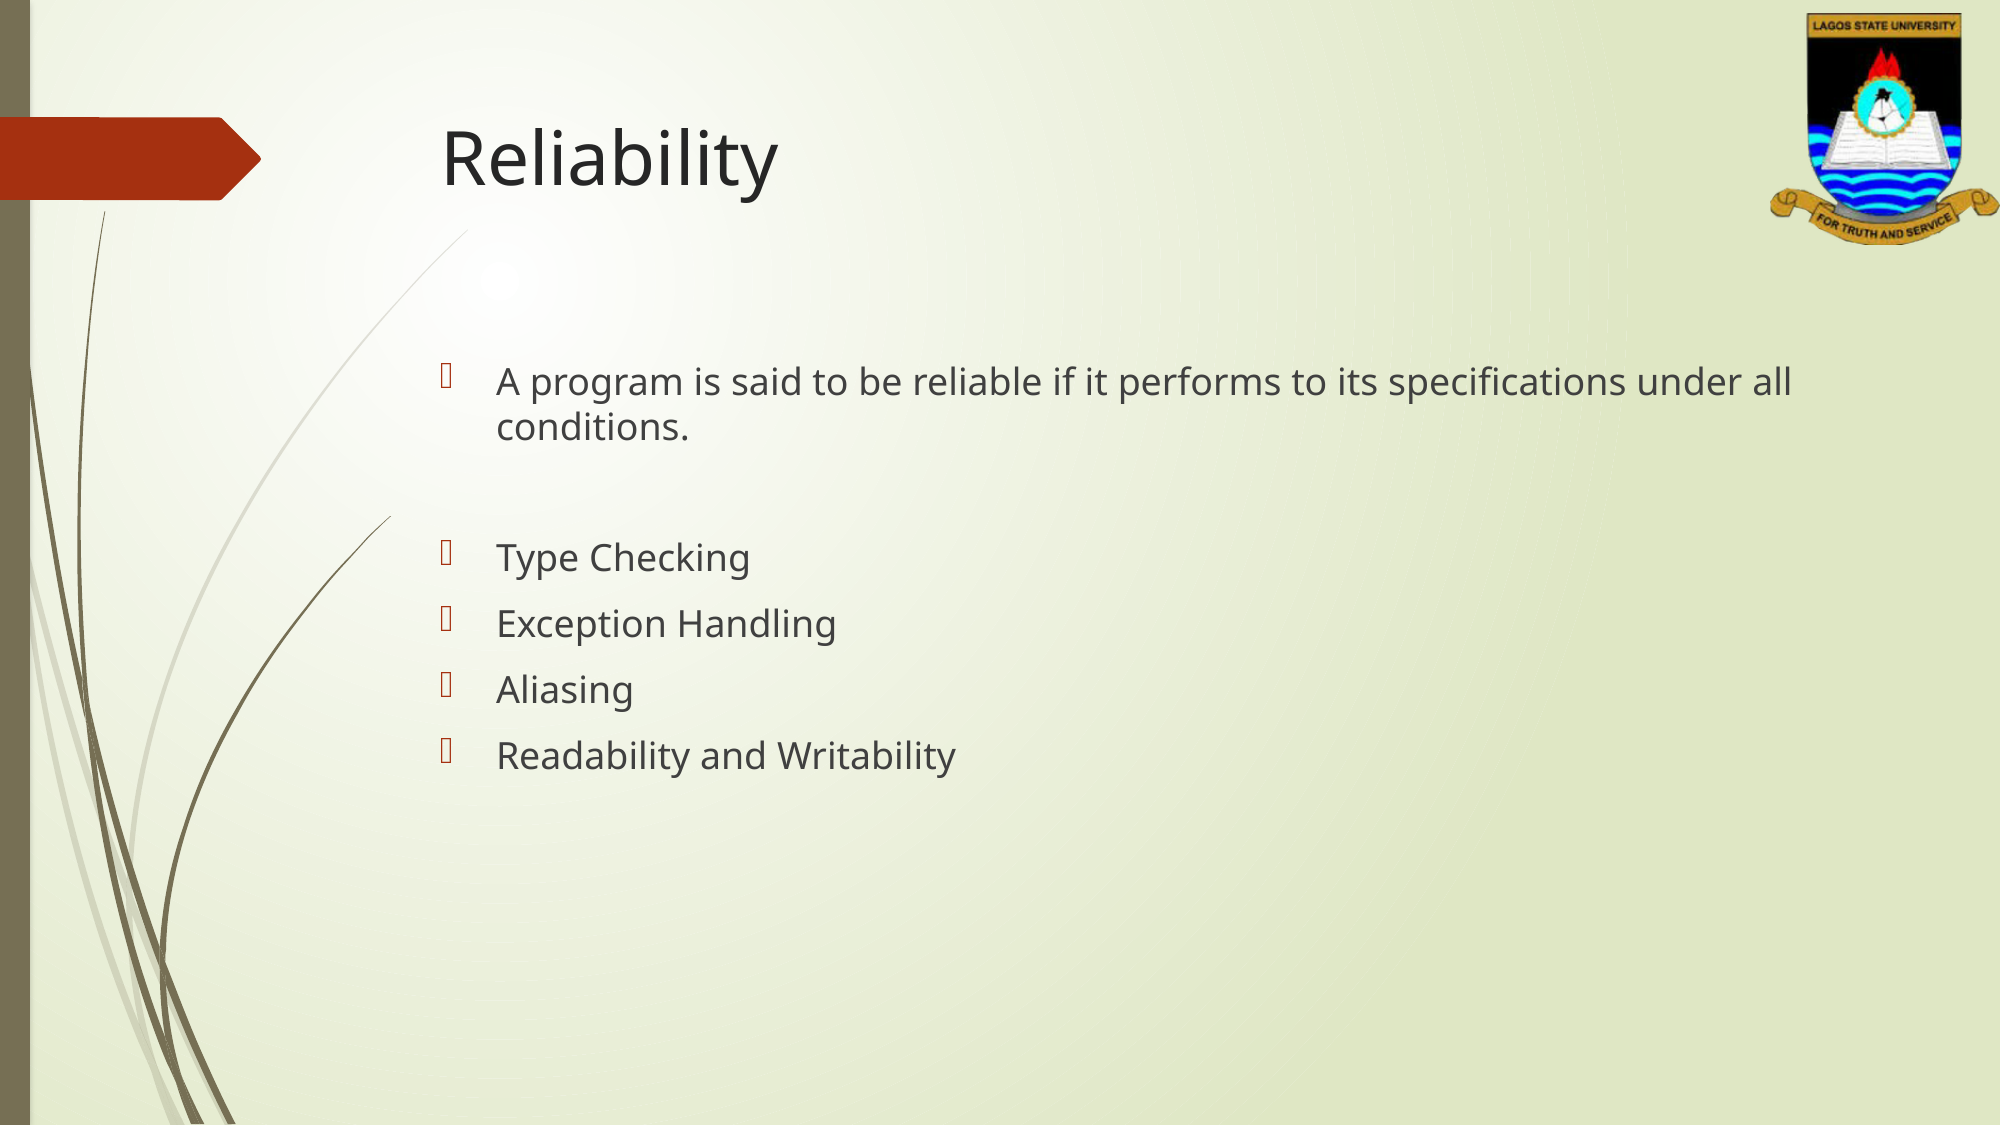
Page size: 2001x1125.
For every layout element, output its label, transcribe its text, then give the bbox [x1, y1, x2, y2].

title Reliability [425, 102, 1888, 313]
list A program is said to be reliable if it performs to its specifications under all conditions. Type Checking Exception Handling Aliasing Readability and Writability [424, 350, 1888, 970]
picture [1770, 13, 2000, 245]
